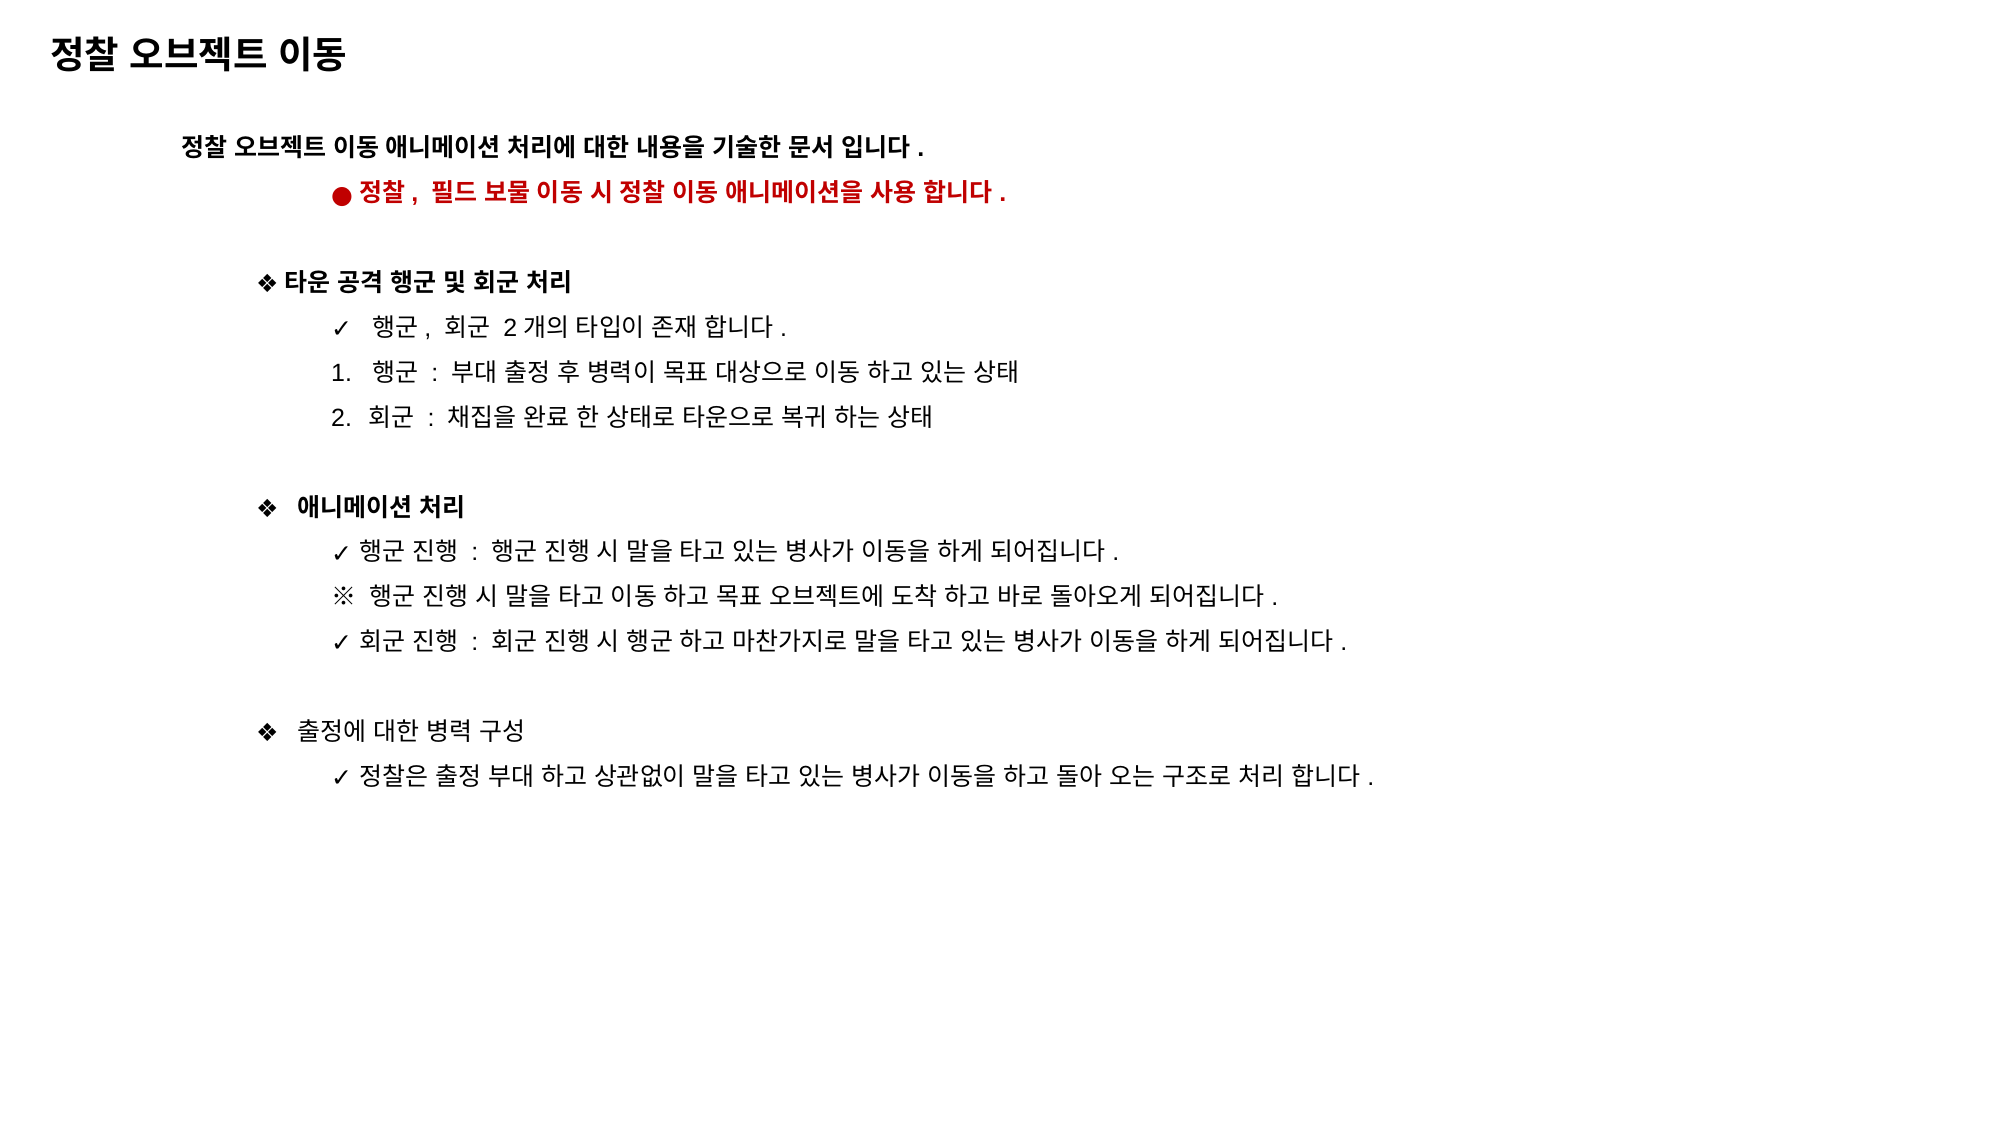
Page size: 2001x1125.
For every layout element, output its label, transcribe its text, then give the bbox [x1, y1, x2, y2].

text_box 정찰 오브젝트 이동 애니메이션 처리에 대한 내용을 기술한 문서 입니다. 정찰, 필드 보물 이동 시 정찰 이동 애니메이션을 사용 합니다. 타운 공격 행군 및 회군 처리 행군, 회군 2개의 타입이 존재 합니다. 1. 행군 : 부대 출정 후 병력이 목표 대상으로 이동 하고 있는 상태 회군 : 채집을 완료 한 상태로 타운으로 복귀 하는 상태 애니메이션 처리 행군 진행 : 행군 진행 시 말을 타고 있는 병사가 이동을 하게 되어집니다. ※ 행군 진행 시 말을 타고 이동 하고 목표 오브젝트에 도착 하고 바로 돌아오게 되어집니다. 회군 진행 : 회군 진행 시 행군 하고 마찬가지로 말을 타고 있는 병사가 이동을 하게 되어집니다. 출정에 대한 병력 구성 정찰은 출정 부대 하고 상관없이 말을 타고 있는 병사가 이동을 하고 돌아 오는 구조로 처리 합니다. [166, 109, 1782, 807]
text_box 정찰 오브젝트 이동 [35, 23, 396, 84]
